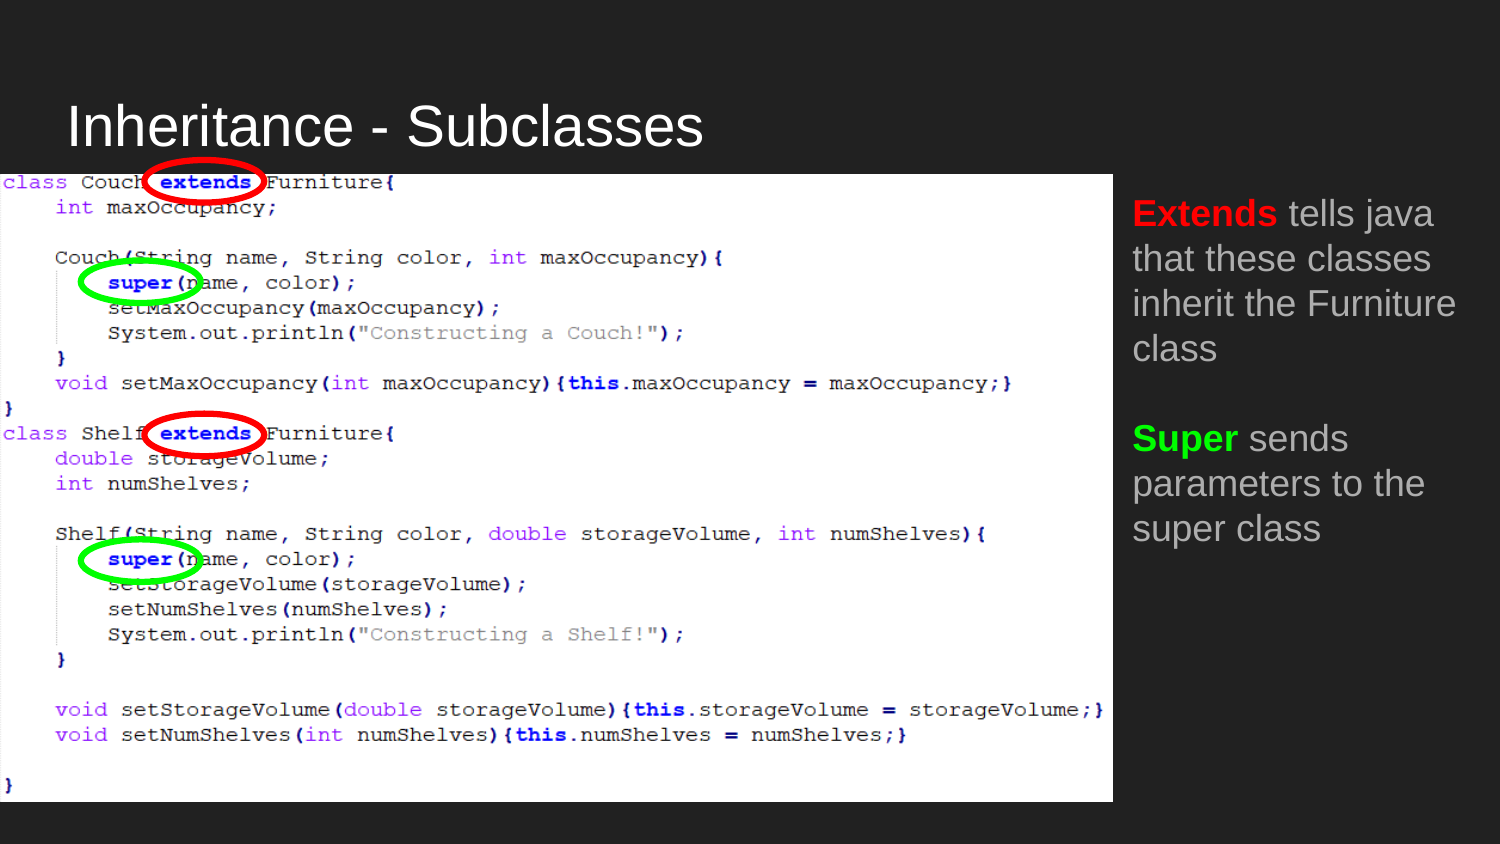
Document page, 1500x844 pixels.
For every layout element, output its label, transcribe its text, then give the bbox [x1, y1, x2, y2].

text_box Extends tells java that these classes inherit the Furniture class Super sends parameters to the super class [1117, 174, 1484, 801]
title Inheritance - Subclasses [51, 72, 1449, 167]
picture [0, 174, 1113, 802]
text_box [150, 159, 259, 172]
